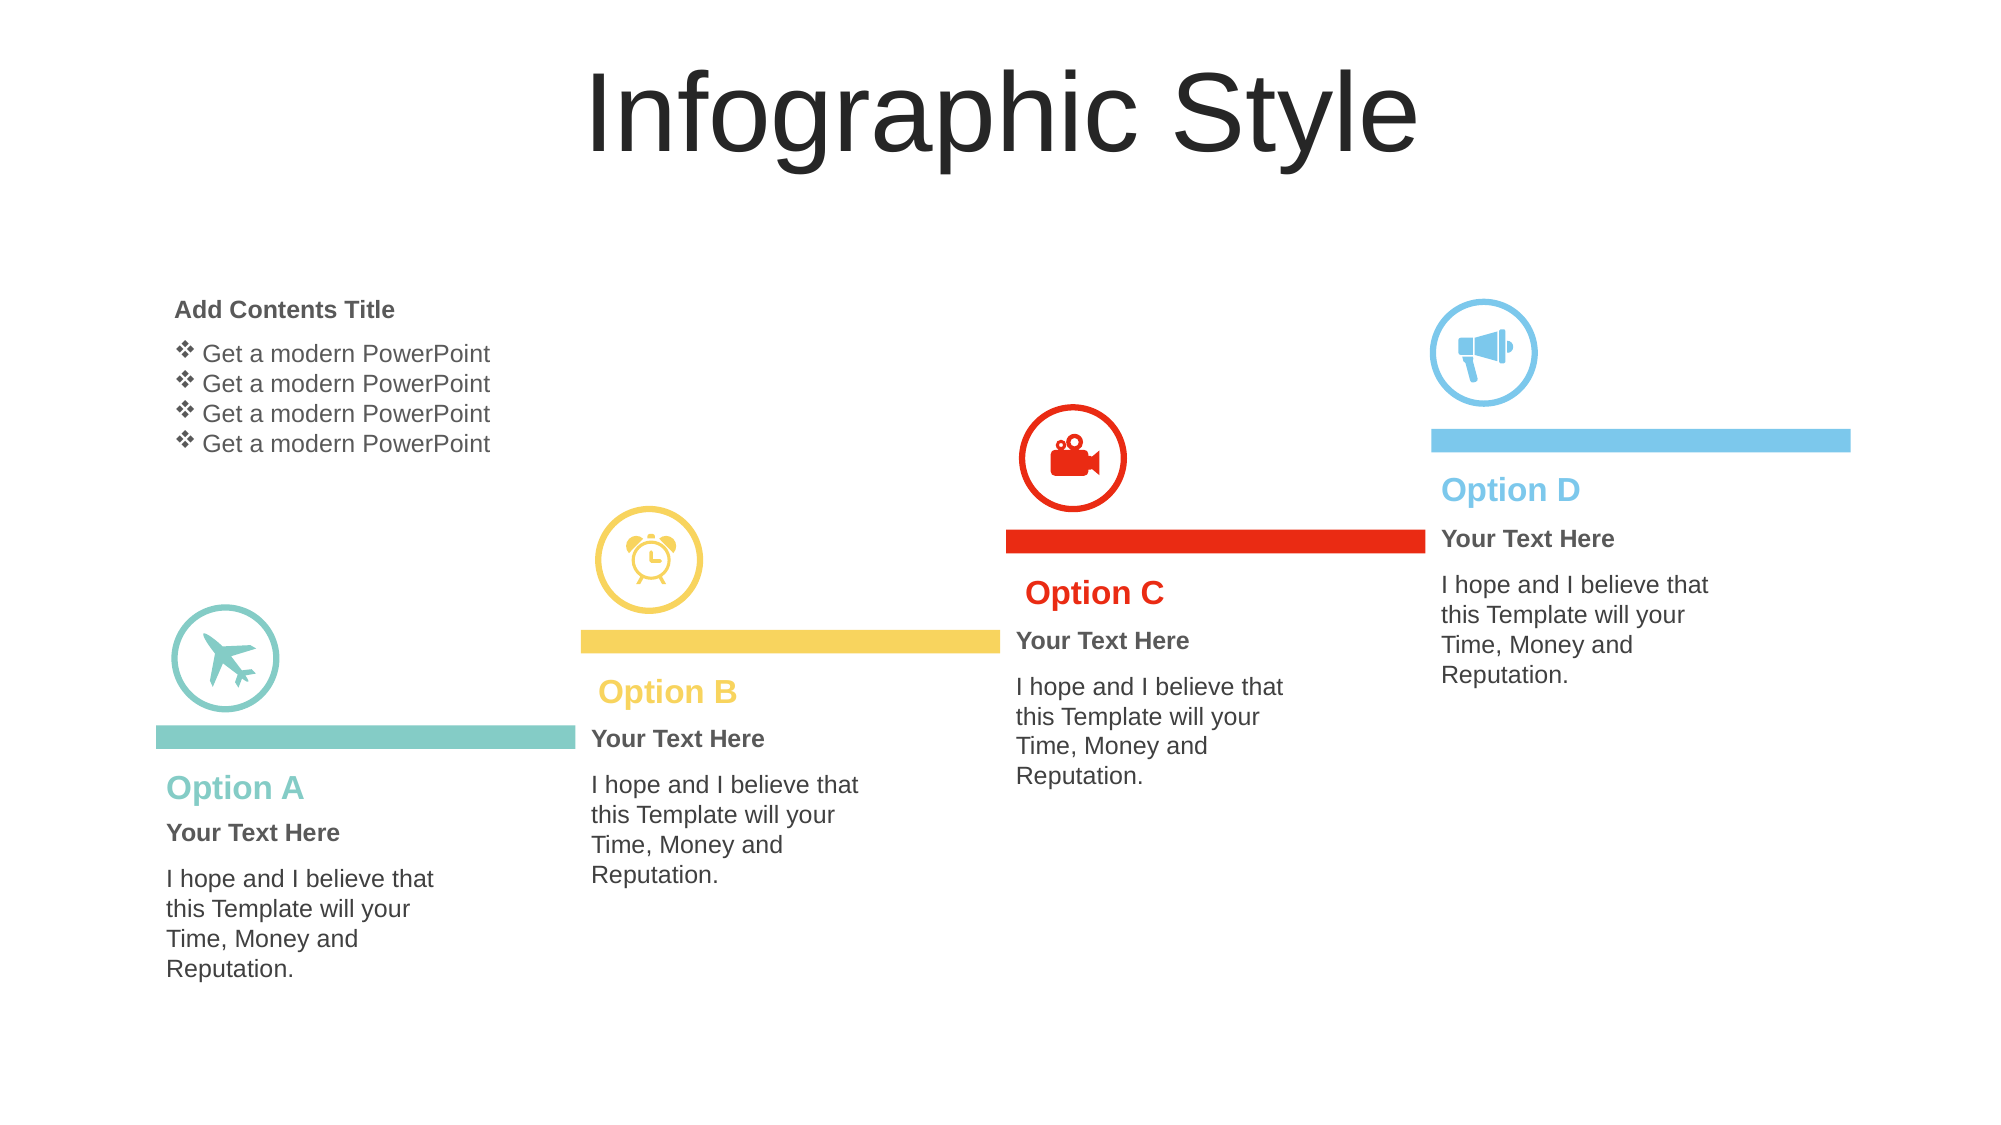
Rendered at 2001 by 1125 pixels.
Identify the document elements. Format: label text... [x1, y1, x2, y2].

text_box [1049, 432, 1101, 478]
text_box [597, 507, 702, 612]
text_box Option B [583, 663, 777, 715]
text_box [576, 715, 892, 898]
text_box [1005, 529, 1426, 554]
list Infographic Style [53, 55, 1952, 175]
text_box [1431, 300, 1536, 405]
text_box [155, 724, 576, 750]
text_box Option D [1426, 460, 1624, 515]
text_box Option A [151, 758, 350, 809]
text_box [173, 606, 278, 711]
text_box [1430, 428, 1852, 453]
text_box [580, 629, 1001, 654]
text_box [1426, 515, 1742, 698]
text_box [1457, 328, 1515, 384]
text_box [625, 532, 678, 586]
text_box Option C [1010, 563, 1193, 617]
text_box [151, 809, 467, 992]
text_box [1001, 617, 1317, 799]
text_box [1021, 406, 1125, 511]
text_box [159, 285, 546, 467]
text_box [202, 632, 259, 690]
